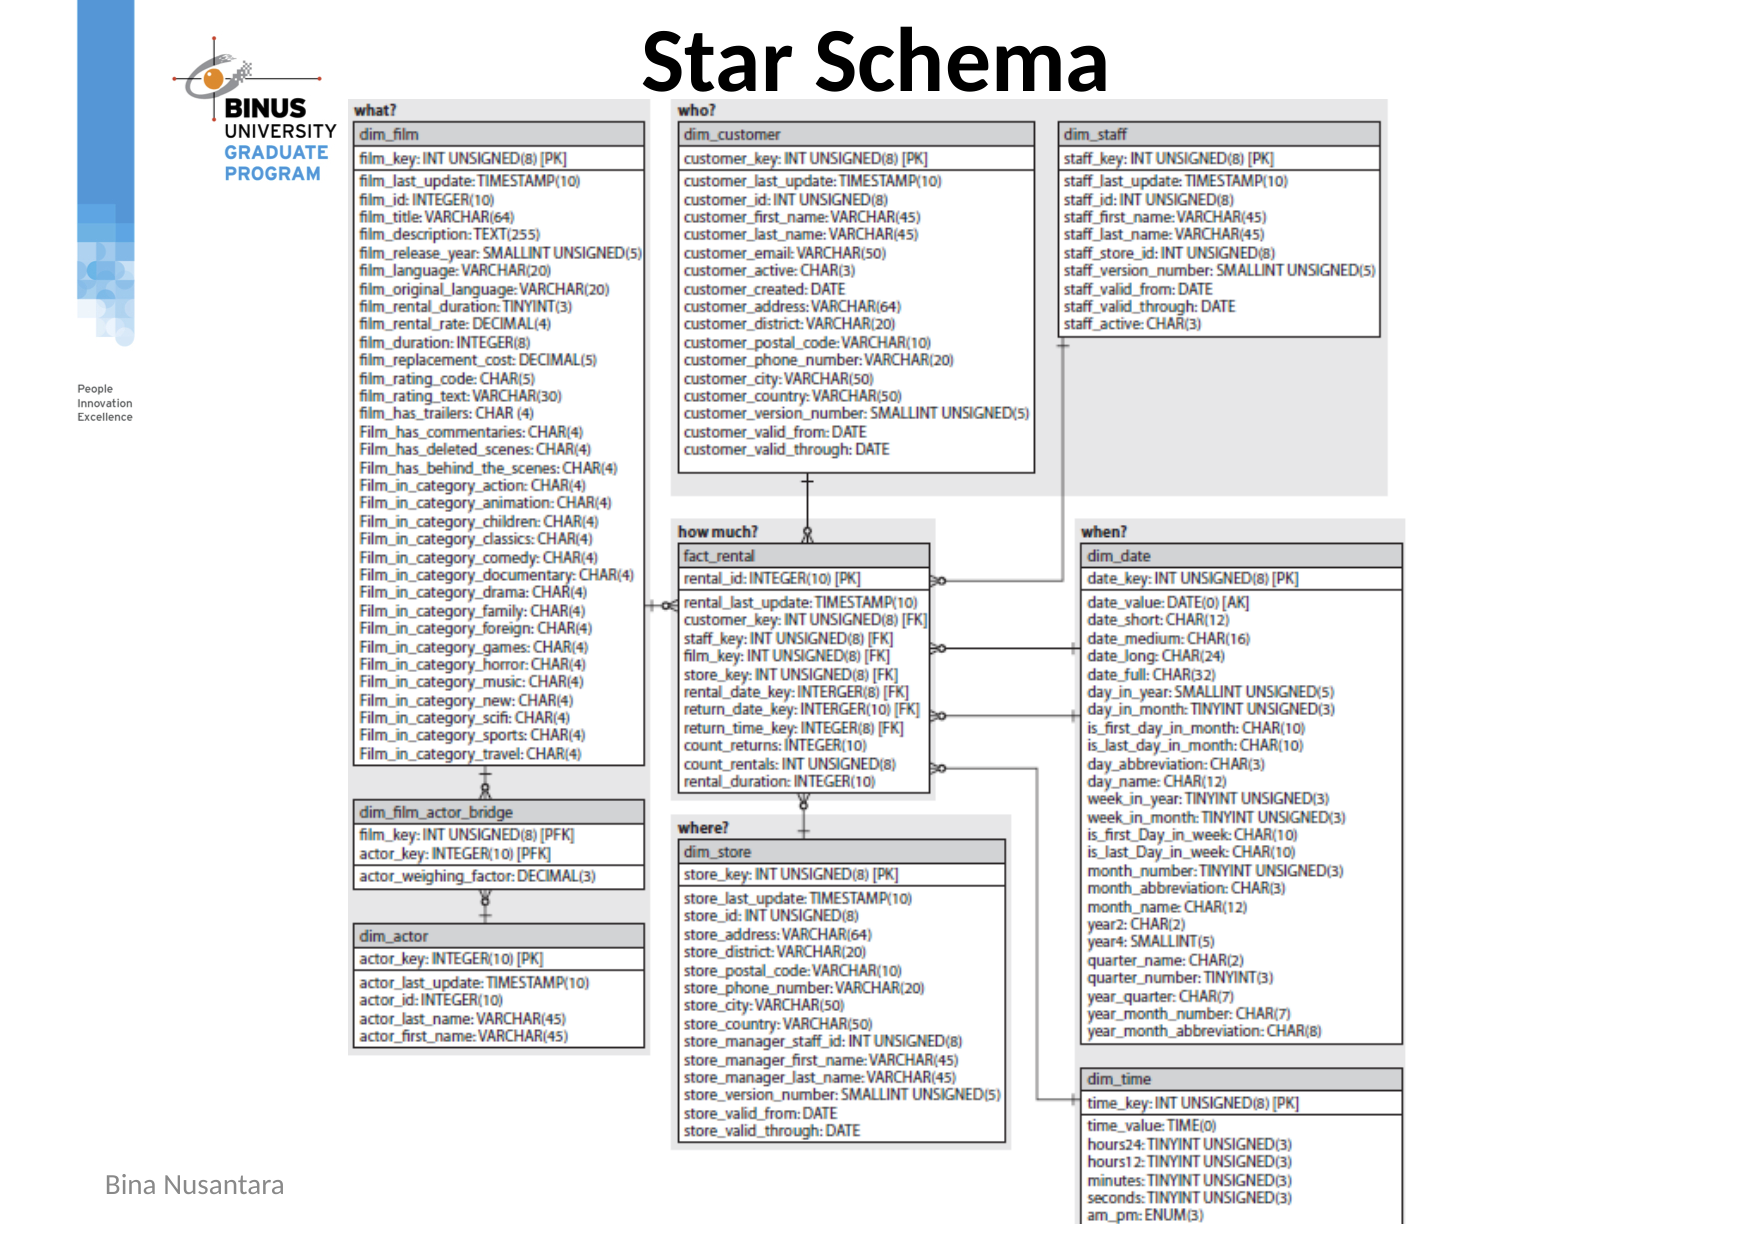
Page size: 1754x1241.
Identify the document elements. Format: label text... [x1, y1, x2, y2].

picture [0, 0, 1754, 1241]
slide_number Bina Nusantara [87, 1149, 342, 1216]
title Star Schema [132, 9, 1622, 100]
